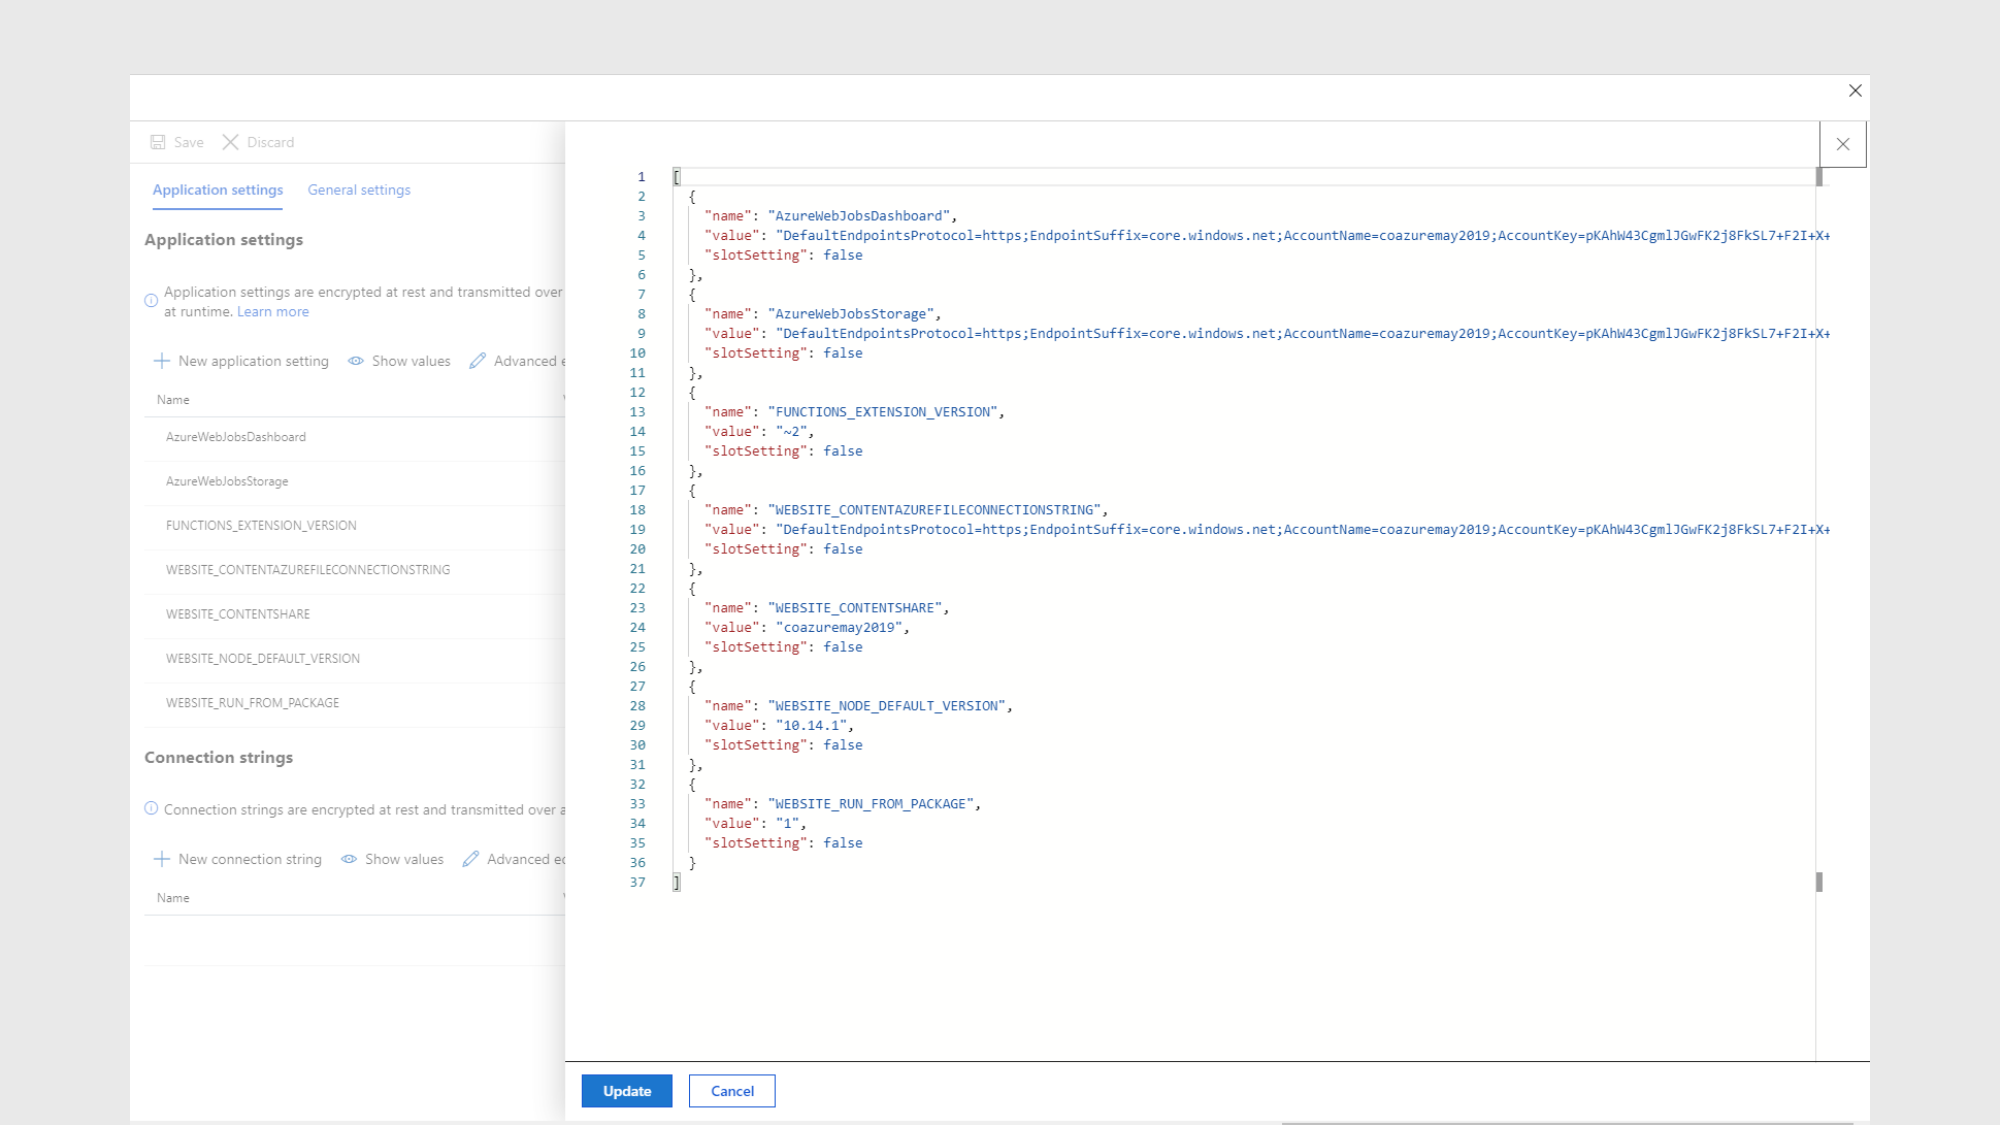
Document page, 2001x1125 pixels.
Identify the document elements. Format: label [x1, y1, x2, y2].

picture [130, 74, 1870, 1125]
